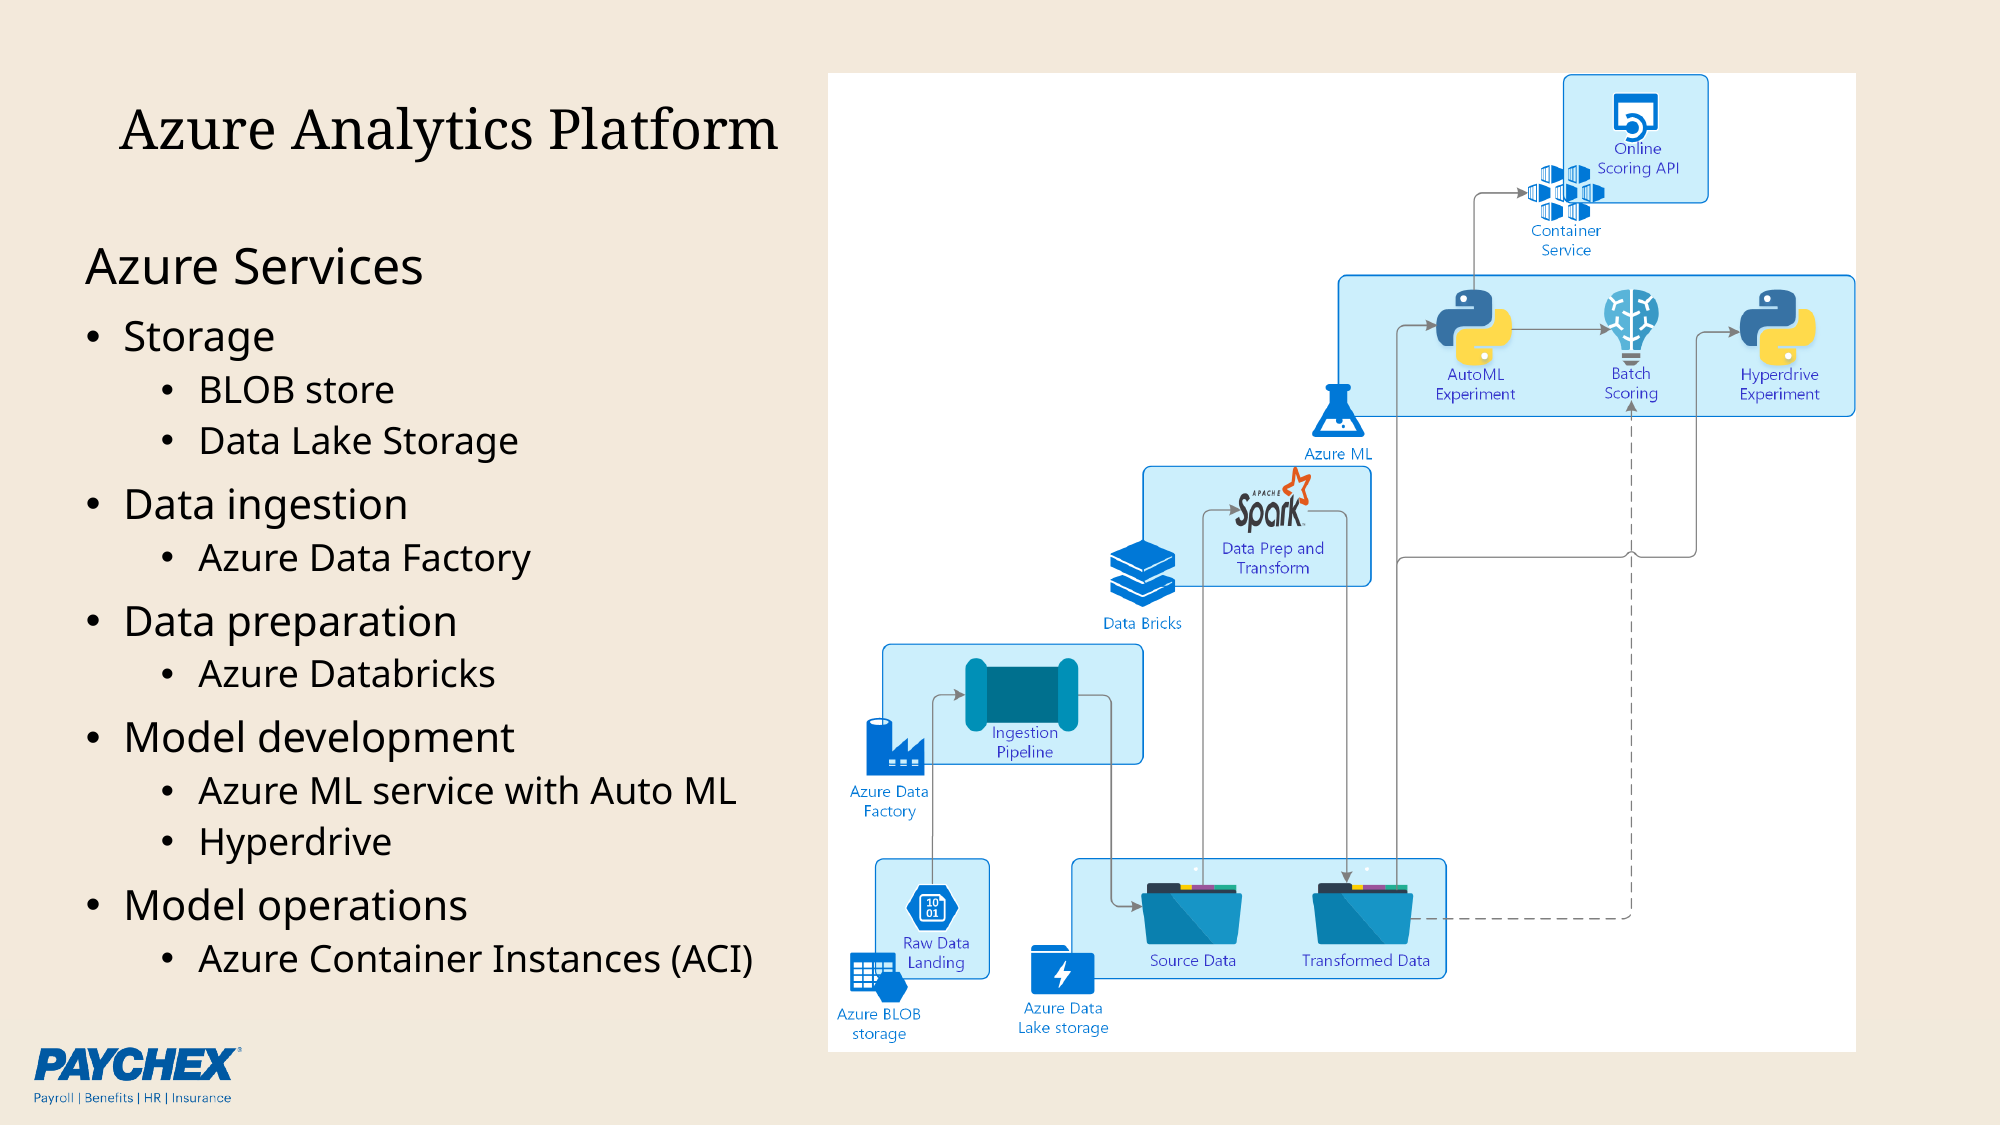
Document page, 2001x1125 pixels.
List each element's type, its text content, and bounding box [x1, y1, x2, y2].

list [828, 73, 1856, 1052]
title Azure Analytics Platform [104, 89, 828, 175]
list Azure Services Storage BLOB store Data Lake Storage Data ingestion Azure Data Factory Data preparation Azure Databricks Model development Azure ML service with Auto ML Hyperdrive Model operations Azure Container Instances (ACI) [70, 233, 828, 1003]
picture [34, 1047, 242, 1105]
